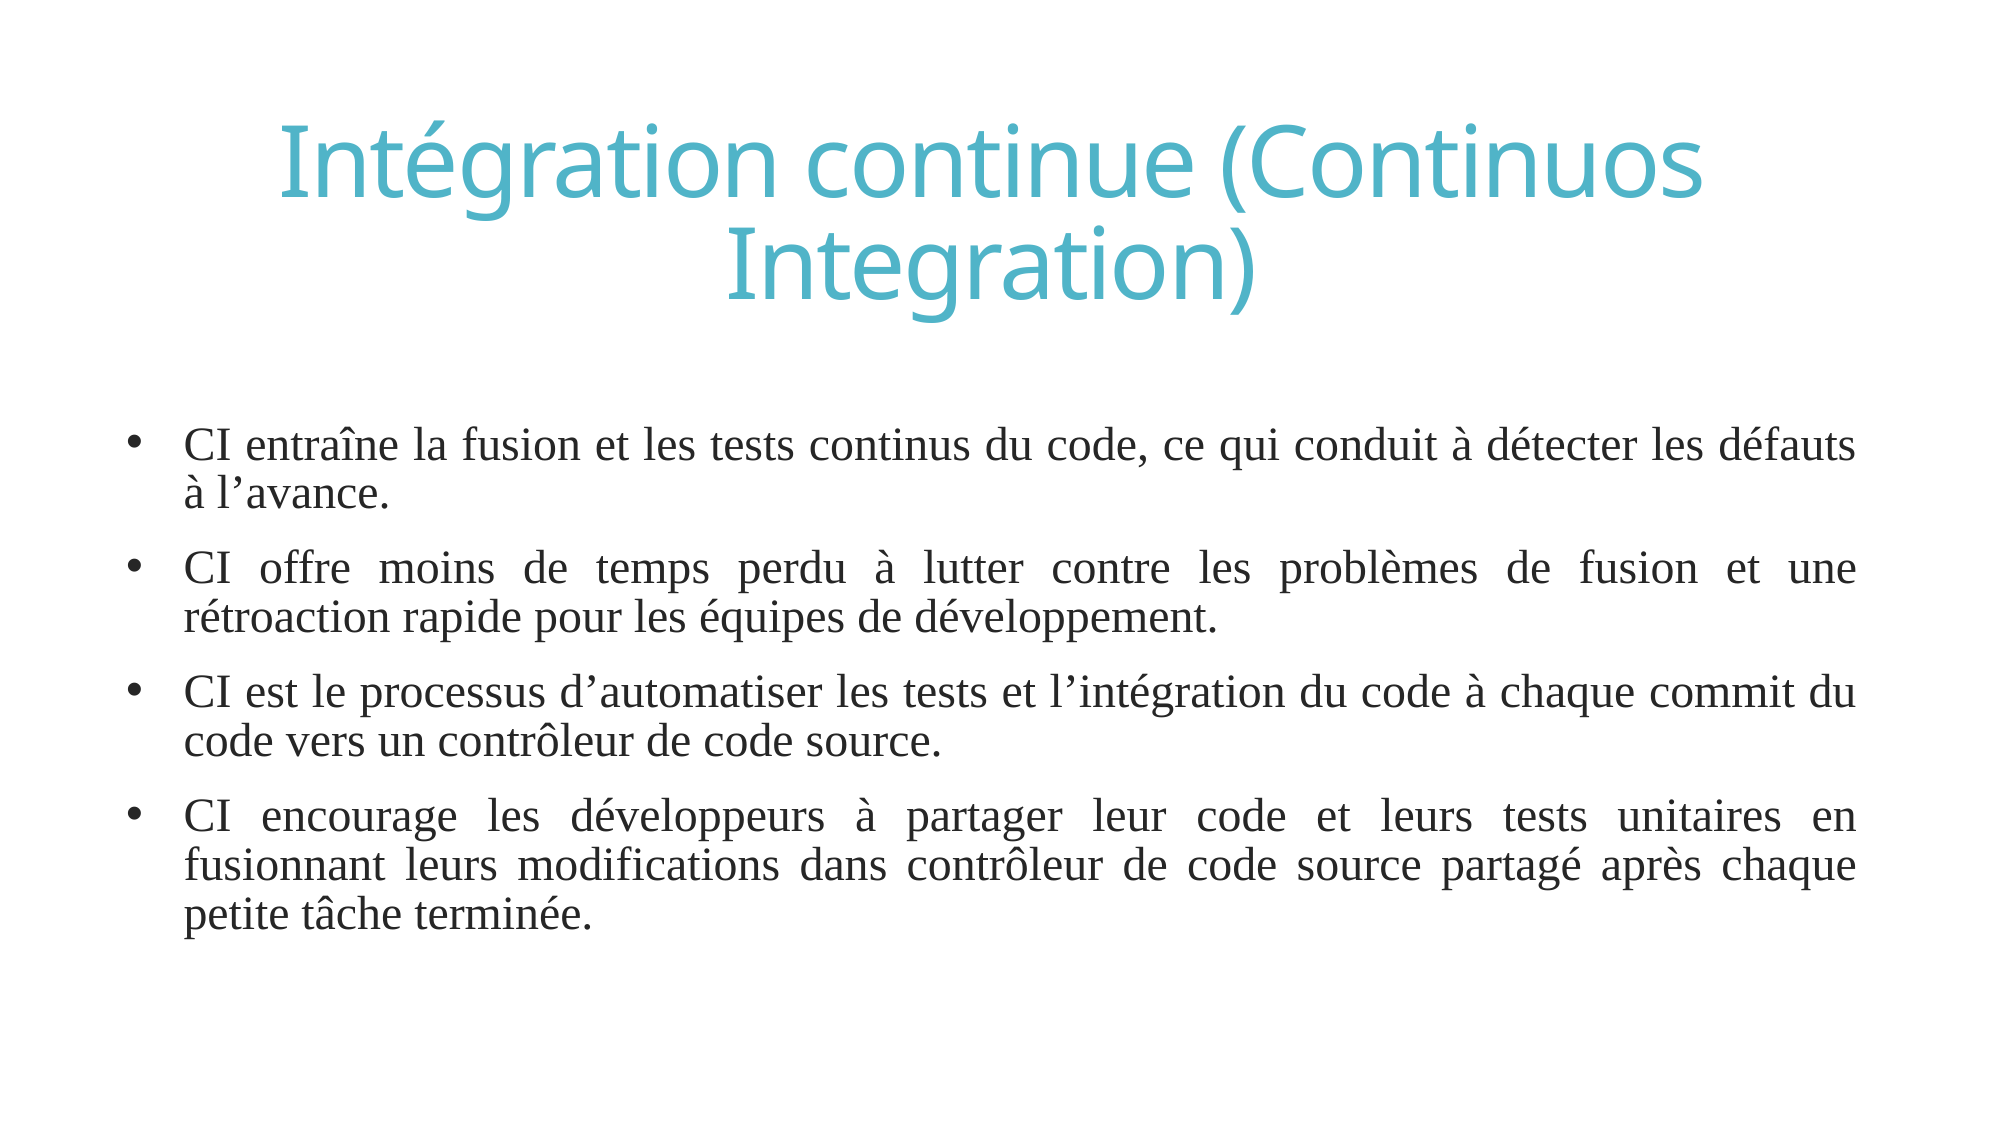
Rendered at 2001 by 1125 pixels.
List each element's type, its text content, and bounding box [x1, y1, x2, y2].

title Intégration continue (Continuos Integration) [107, 81, 1875, 354]
list CI entraîne la fusion et les tests continus du code, ce qui conduit à détecter les défauts à l’avance. CI offre moins de temps perdu à lutter contre les problèmes de fusion et une rétroaction rapide pour les équipes de développement. CI est le processus d’automatiser les tests et l’intégration du code à chaque commit du code vers un contrôleur de code source. CI encourage les développeurs à partager leur code et leurs tests unitaires en fusionnant leurs modifications dans contrôleur de code source partagé après chaque petite tâche terminée. [111, 329, 1876, 948]
